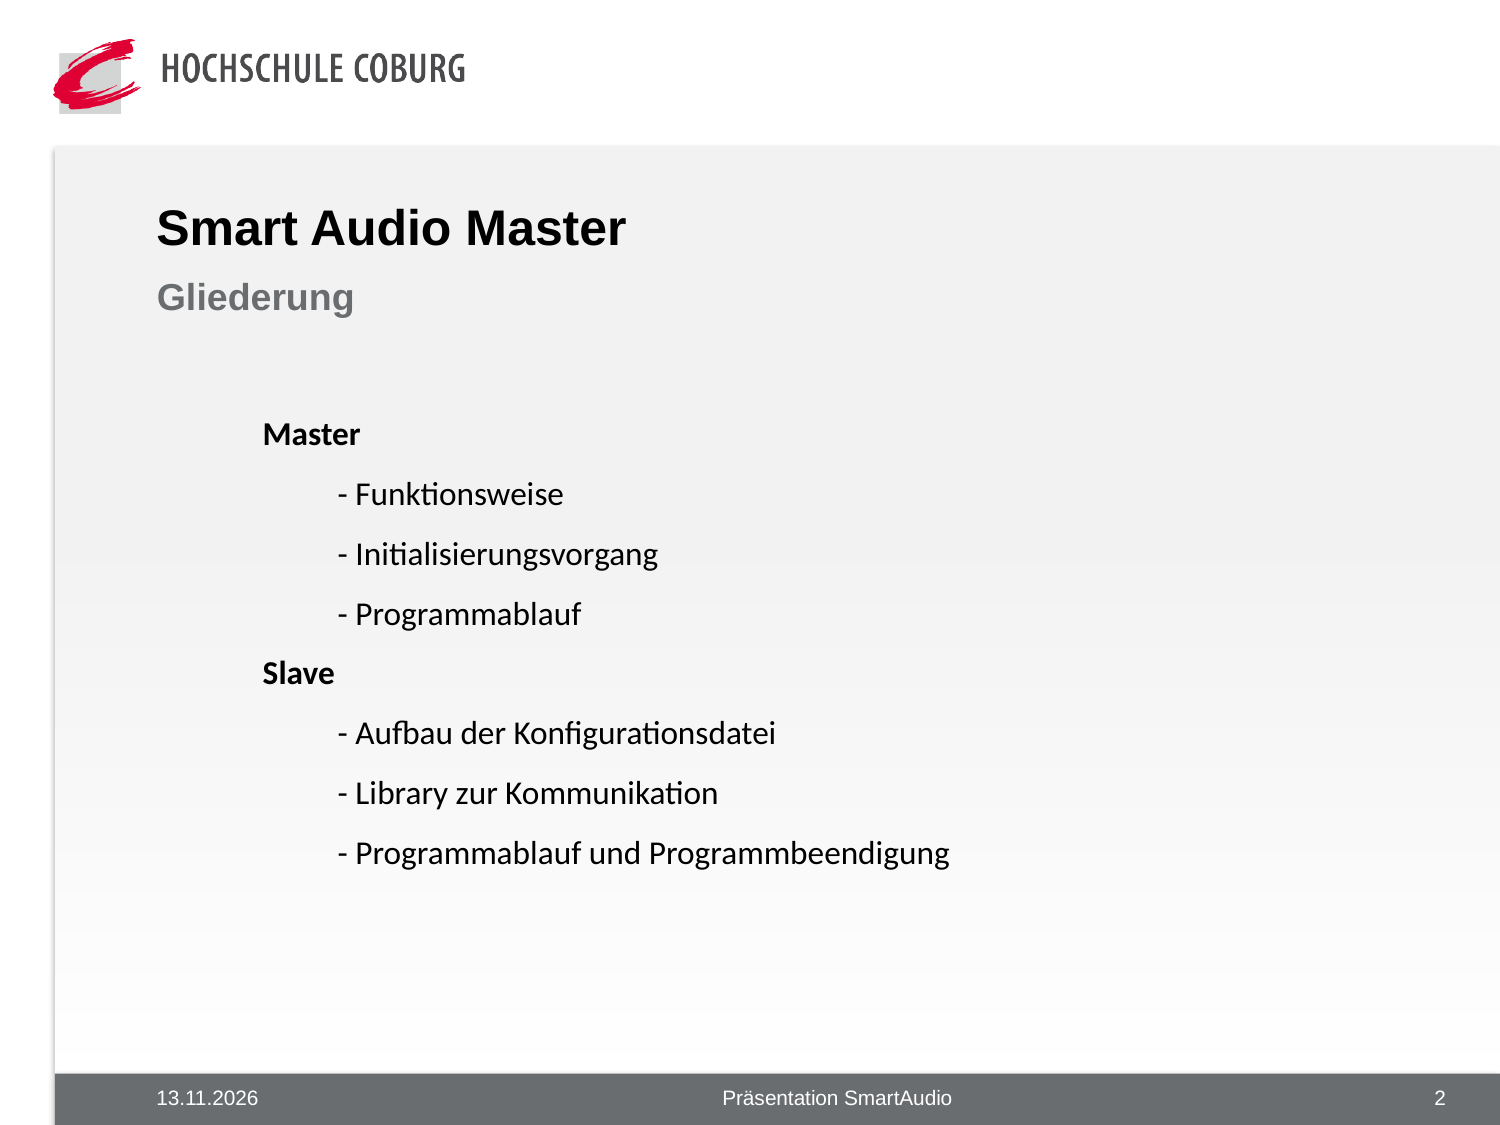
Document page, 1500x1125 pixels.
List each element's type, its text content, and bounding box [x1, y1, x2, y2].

text_box Master - Funktionsweise - Initialisierungsvorgang - Programmablauf Slave - Aufbau der Konfigurationsdatei - Library zur Kommunikation - Programmablauf und Programmbeendigung [247, 384, 1300, 963]
picture [53, 39, 467, 114]
text_box Präsentation SmartAudio [366, 1077, 1308, 1110]
text_box Smart Audio Master [156, 189, 1447, 263]
text_box Gliederung [156, 263, 1447, 326]
text_box 2 [1345, 1077, 1446, 1110]
text_box 27.08.2020 [156, 1077, 329, 1110]
